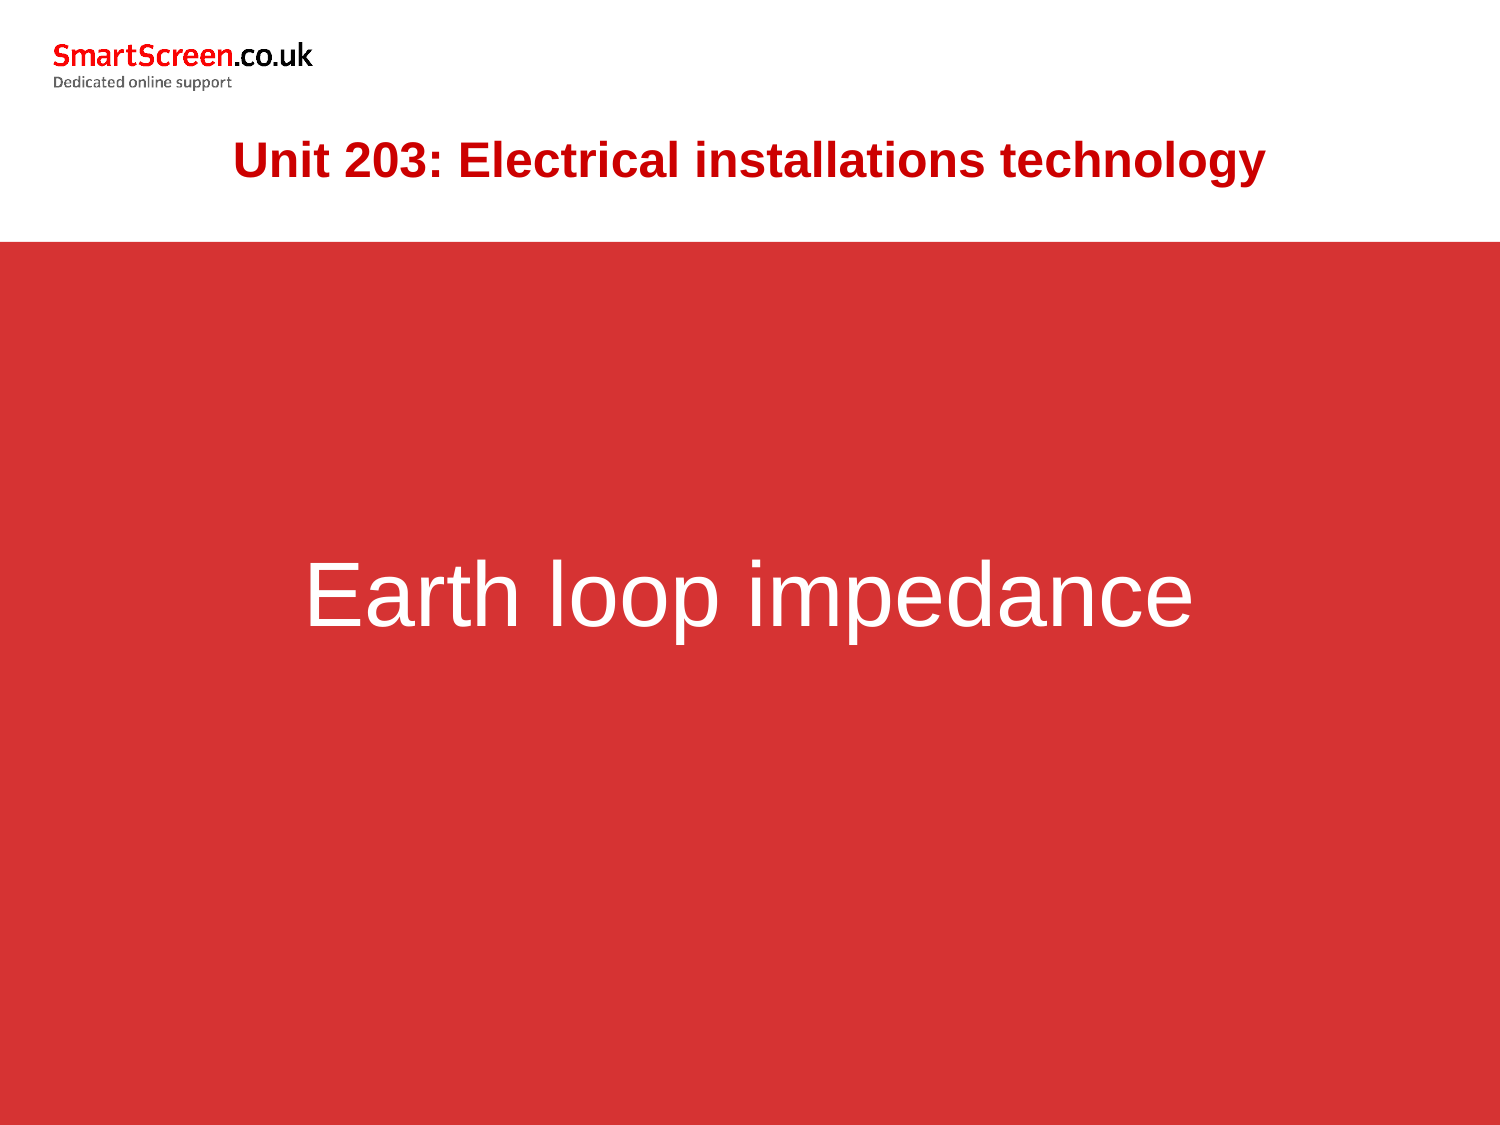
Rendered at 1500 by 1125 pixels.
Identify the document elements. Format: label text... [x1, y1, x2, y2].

list Earth loop impedance [75, 262, 1425, 1005]
text_box Unit 203: Electrical installations technology [0, 113, 1500, 209]
picture [53, 42, 313, 91]
text_box [0, 241, 1500, 1125]
